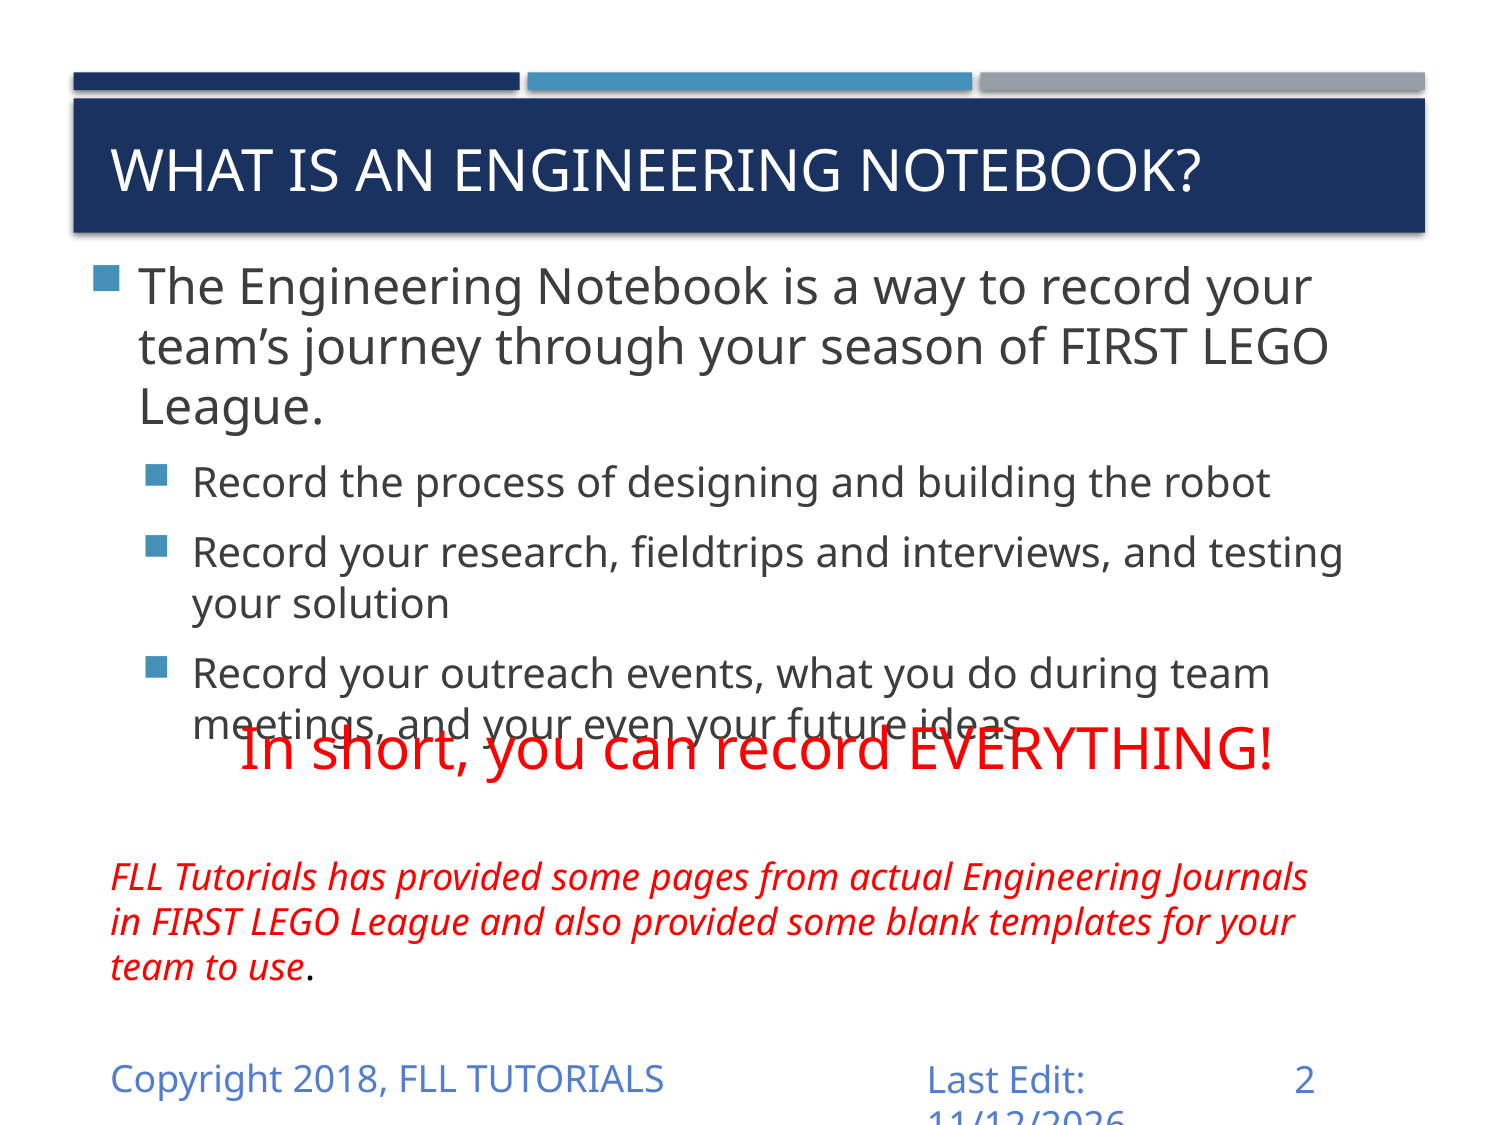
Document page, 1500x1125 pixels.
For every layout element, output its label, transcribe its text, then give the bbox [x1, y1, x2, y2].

title What is an engineering notebook? [95, 112, 1406, 211]
footer Copyright 2018, FLL TUTORIALS [95, 1047, 895, 1108]
text_box In short, you can record EVERYTHING! [172, 703, 1343, 789]
text_box FLL Tutorials has provided some pages from actual Engineering Journals in FIRST LEGO League and also provided some blank templates for your team to use. [95, 845, 1358, 996]
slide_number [911, 1048, 1262, 1109]
list The Engineering Notebook is a way to record your team’s journey through your season of FIRST LEGO League. Record the process of designing and building the robot Record your research, fieldtrips and interviews, and testing your solution Record your outreach events, what you do during team meetings, and your even your future ideas [73, 246, 1425, 962]
slide_number 2 [1279, 1048, 1406, 1109]
